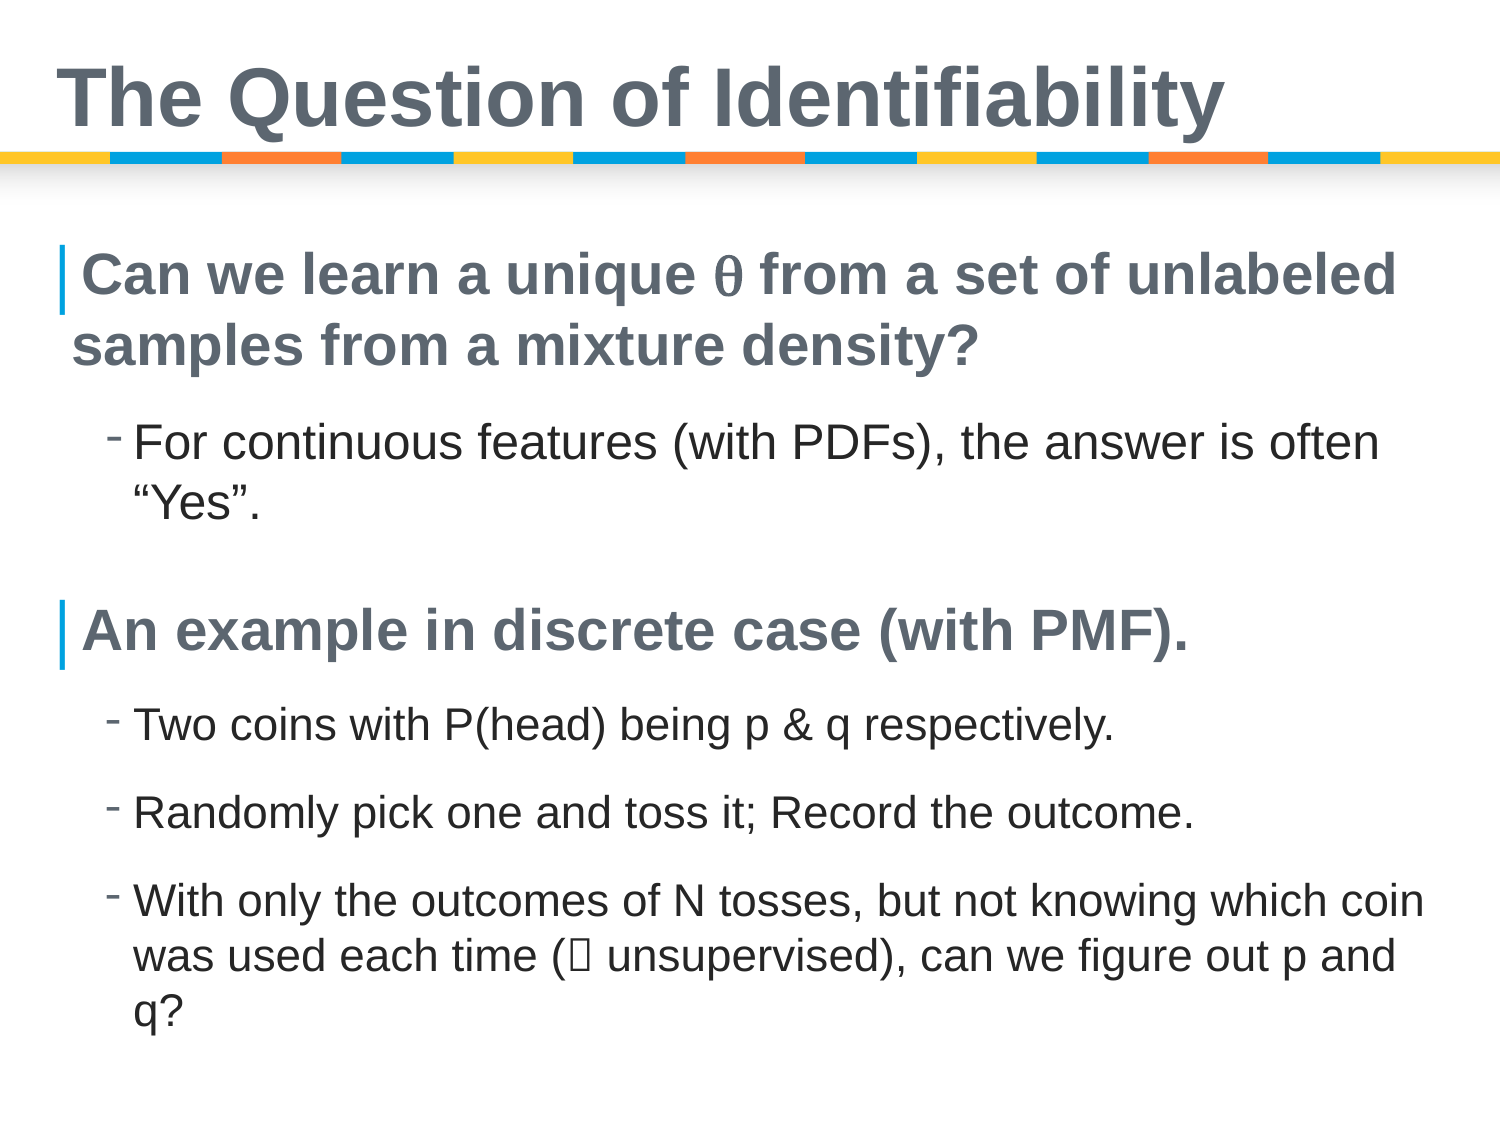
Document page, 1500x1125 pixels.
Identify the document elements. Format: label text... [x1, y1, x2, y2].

title The Question of Identifiability [41, 30, 1500, 169]
list Can we learn a unique  from a set of unlabeled samples from a mixture density? For continuous features (with PDFs), the answer is often “Yes”. An example in discrete case (with PMF). Two coins with P(head) being p & q respectively. Randomly pick one and toss it; Record the outcome. With only the outcomes of N tosses, but not knowing which coin was used each time ( unsupervised), can we figure out p and q? [31, 231, 1468, 669]
